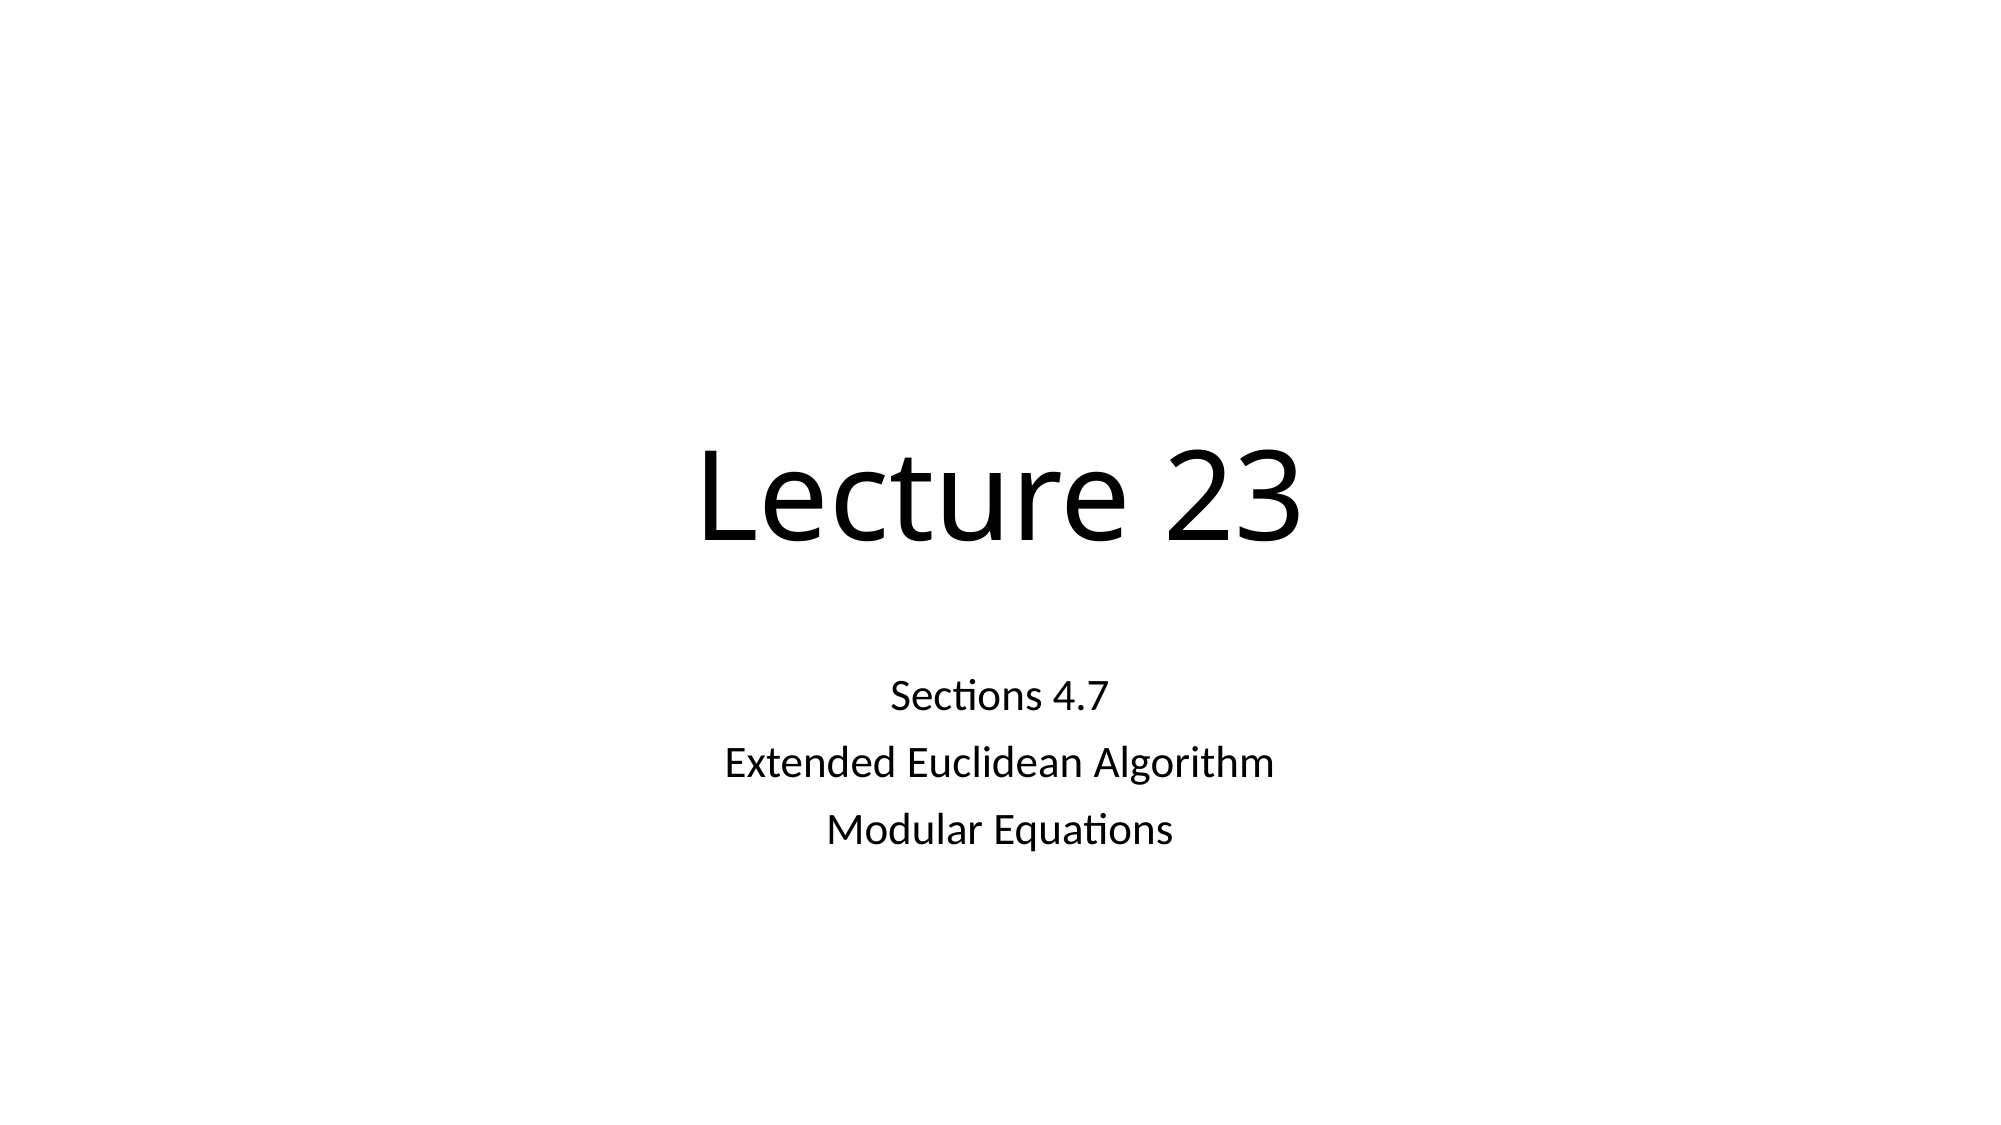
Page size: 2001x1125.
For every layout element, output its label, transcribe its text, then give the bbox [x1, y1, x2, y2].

subtitle Sections 4.7 Extended Euclidean Algorithm Modular Equations [249, 590, 1750, 863]
title Lecture 23 [249, 183, 1750, 575]
